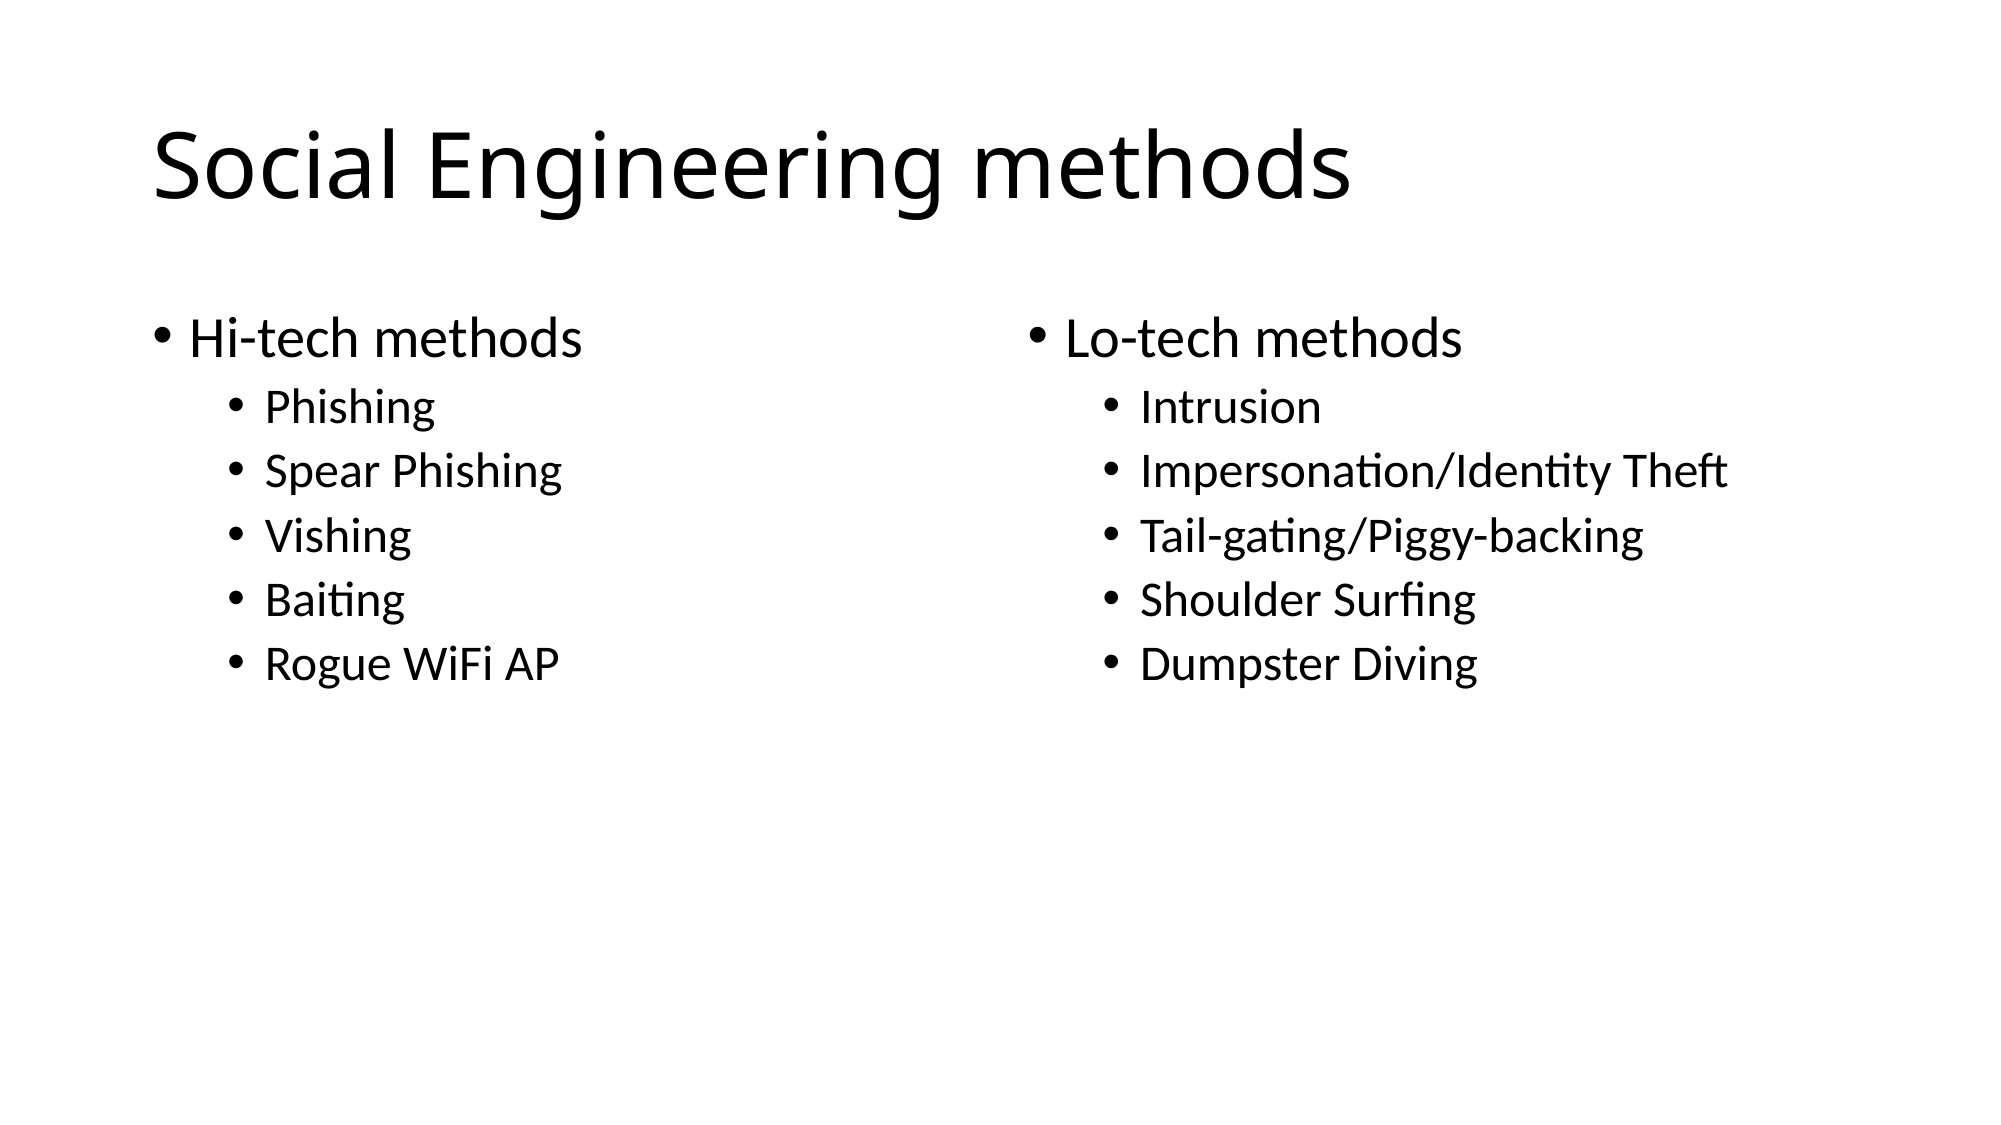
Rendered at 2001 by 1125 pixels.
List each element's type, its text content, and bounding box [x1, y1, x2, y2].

title Social Engineering methods [137, 59, 1863, 278]
list Hi-tech methods Phishing Spear Phishing Vishing Baiting Rogue WiFi AP [137, 299, 988, 1014]
list Lo-tech methods Intrusion Impersonation/Identity Theft Tail-gating/Piggy-backing Shoulder Surfing Dumpster Diving [1012, 299, 1863, 1014]
